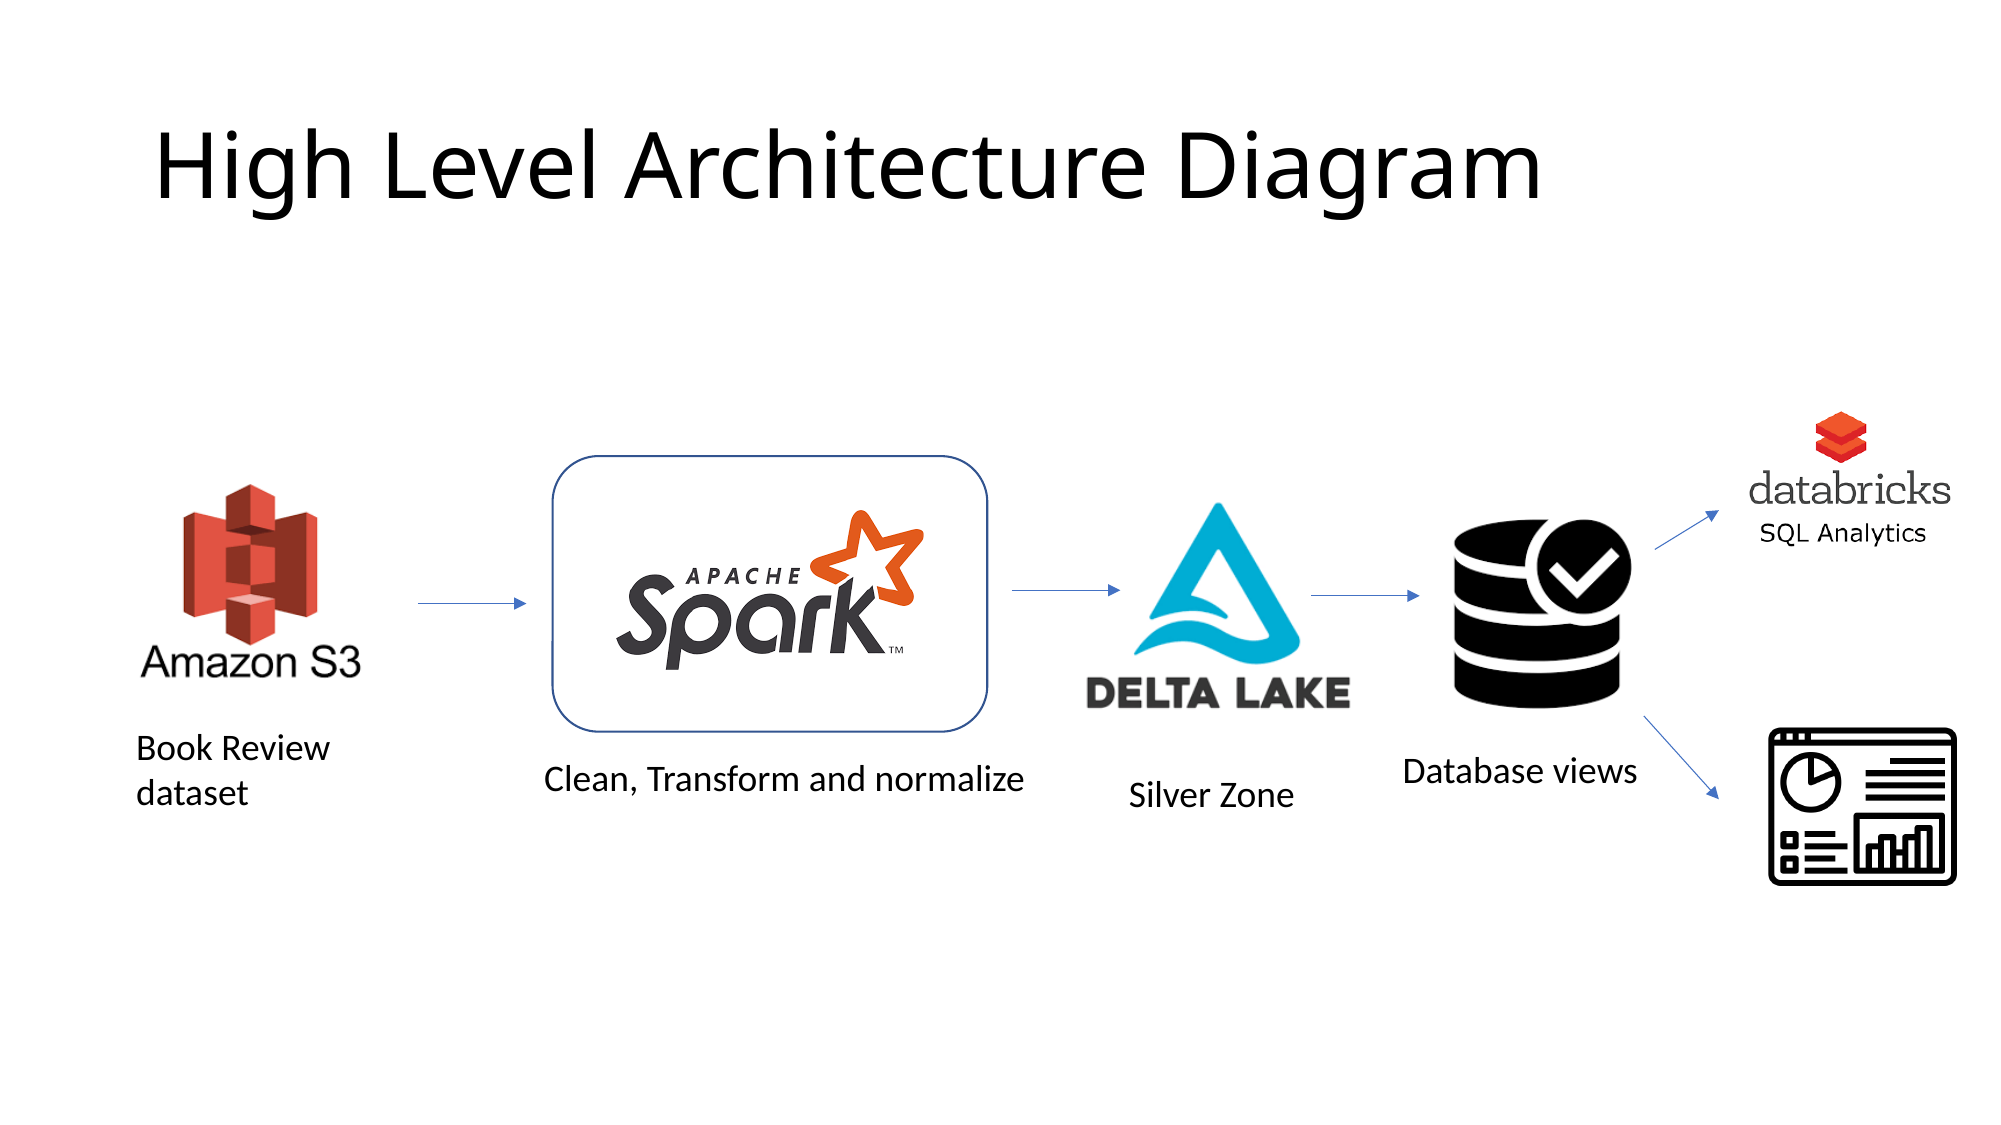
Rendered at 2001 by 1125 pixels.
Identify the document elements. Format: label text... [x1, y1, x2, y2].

text_box [551, 455, 989, 733]
picture [108, 481, 393, 694]
picture [1075, 485, 1363, 722]
text_box Silver Zone [1113, 762, 1310, 822]
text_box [1654, 510, 1719, 550]
text_box Database views [1388, 738, 1643, 799]
text_box Book Review dataset [121, 715, 354, 821]
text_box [1643, 715, 1719, 800]
title High Level Architecture Diagram [137, 59, 1863, 278]
picture [1765, 709, 1960, 905]
text_box Clean, Transform and normalize [529, 746, 1041, 806]
picture [1419, 496, 1655, 732]
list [616, 510, 924, 670]
picture [1745, 407, 1954, 550]
